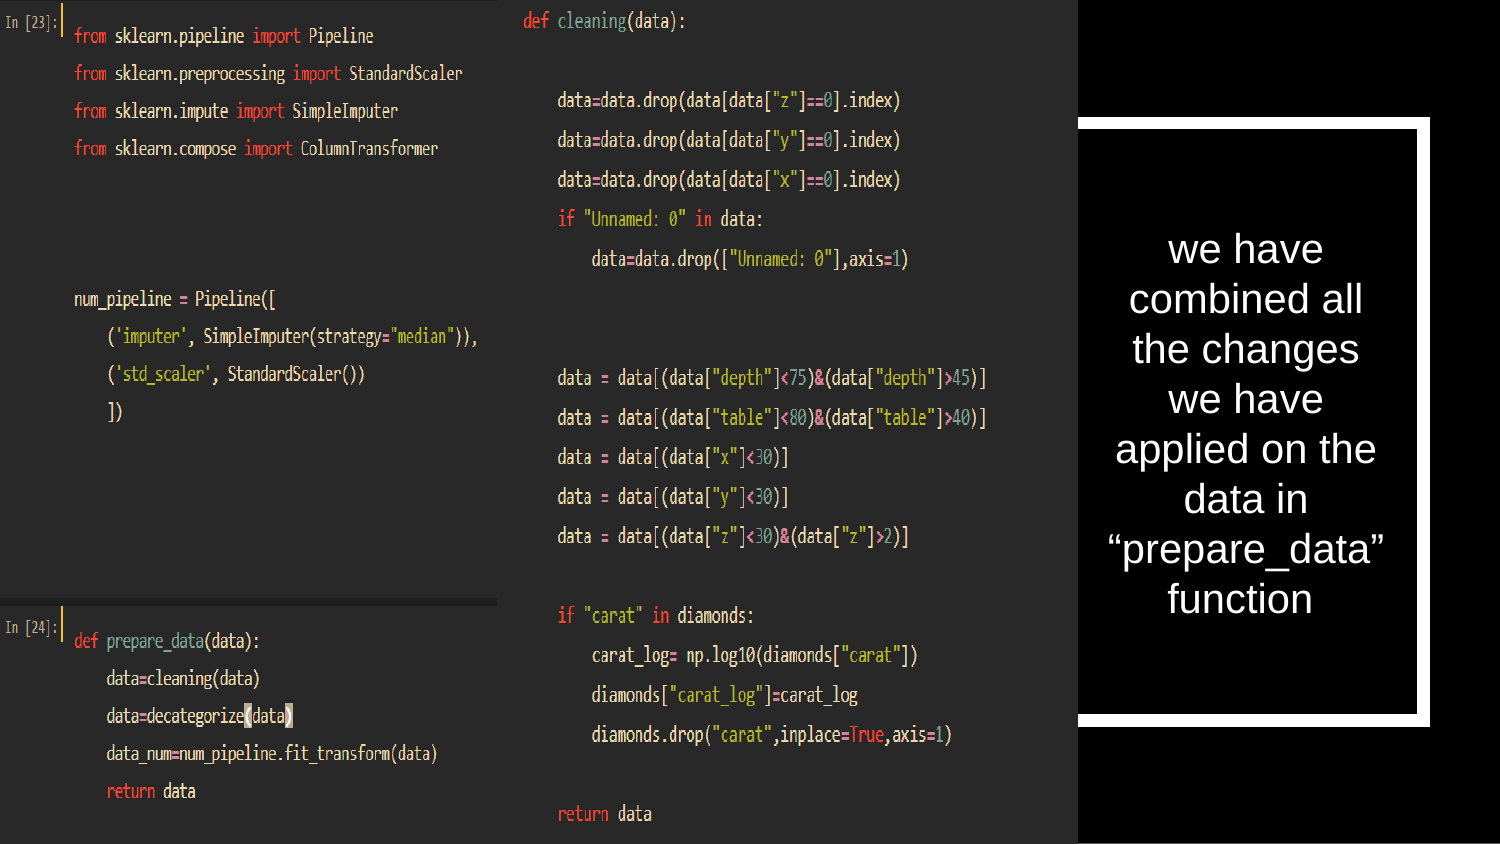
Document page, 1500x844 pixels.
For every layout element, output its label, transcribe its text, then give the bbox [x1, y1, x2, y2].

picture [0, 0, 1078, 844]
title we have combined all the changes we have applied on the data in “prepare_data” function [1090, 151, 1402, 693]
